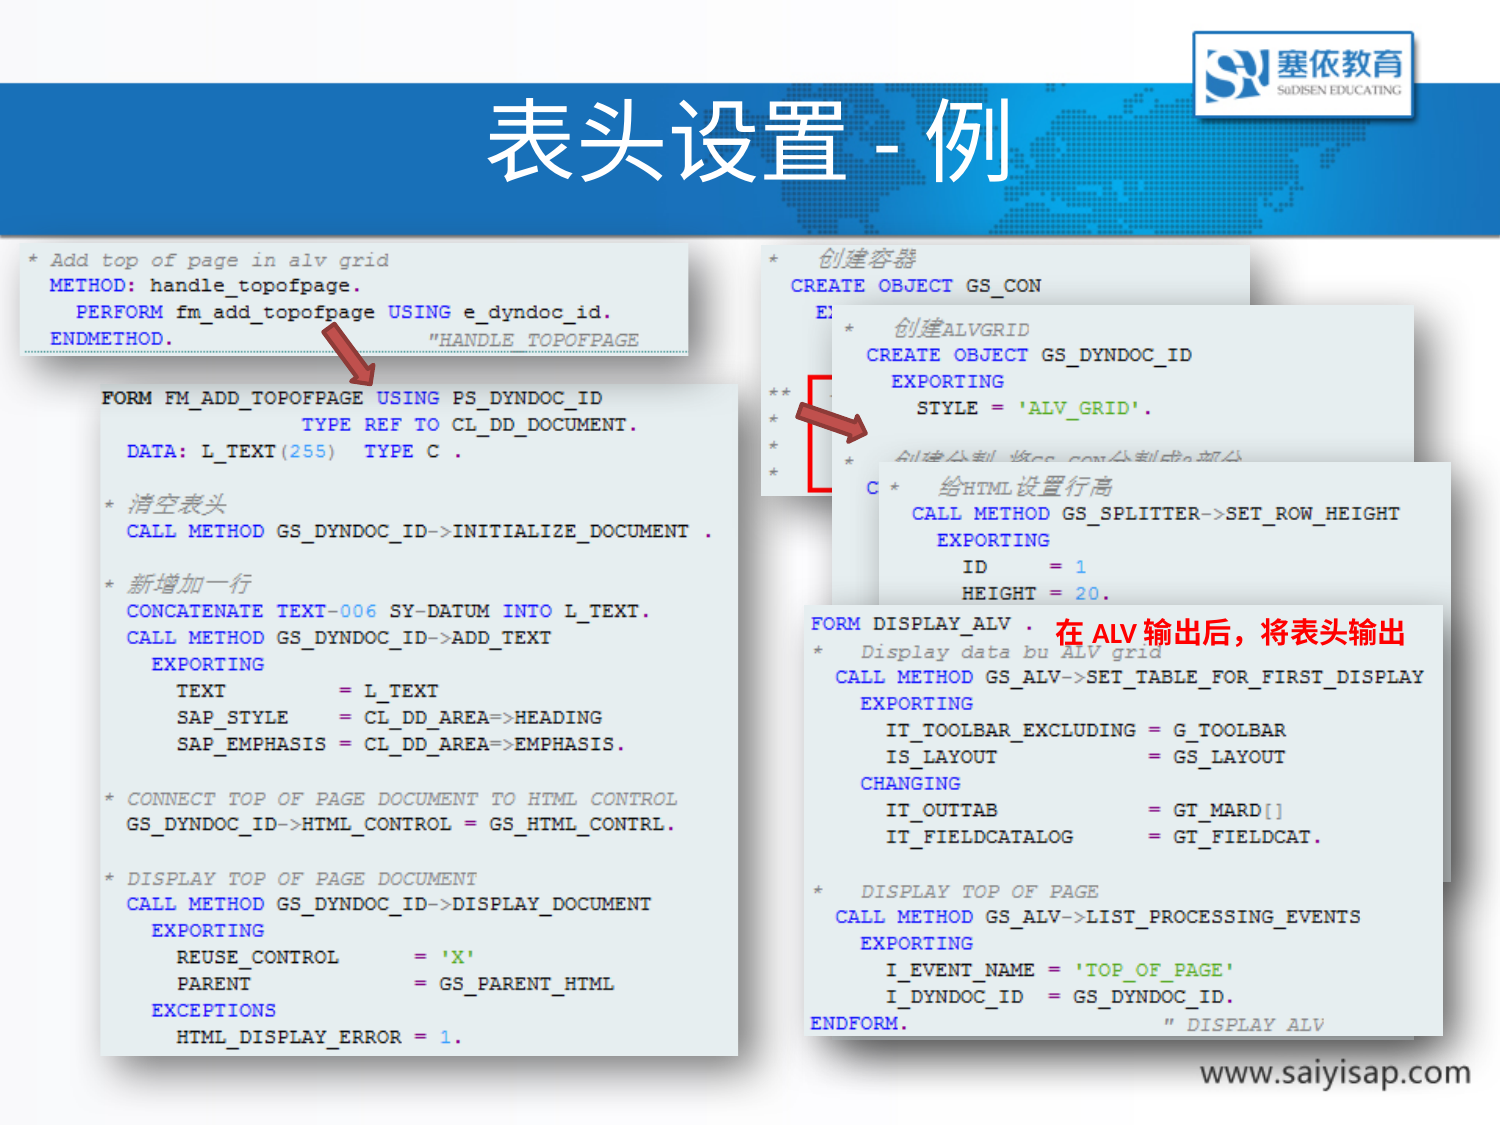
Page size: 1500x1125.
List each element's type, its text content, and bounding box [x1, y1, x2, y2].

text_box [740, 245, 1250, 554]
text_box [345, 366, 376, 383]
title 表头设置-例 [75, 45, 1425, 233]
picture [0, 0, 1500, 1125]
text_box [804, 605, 1443, 1036]
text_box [797, 304, 1415, 1040]
